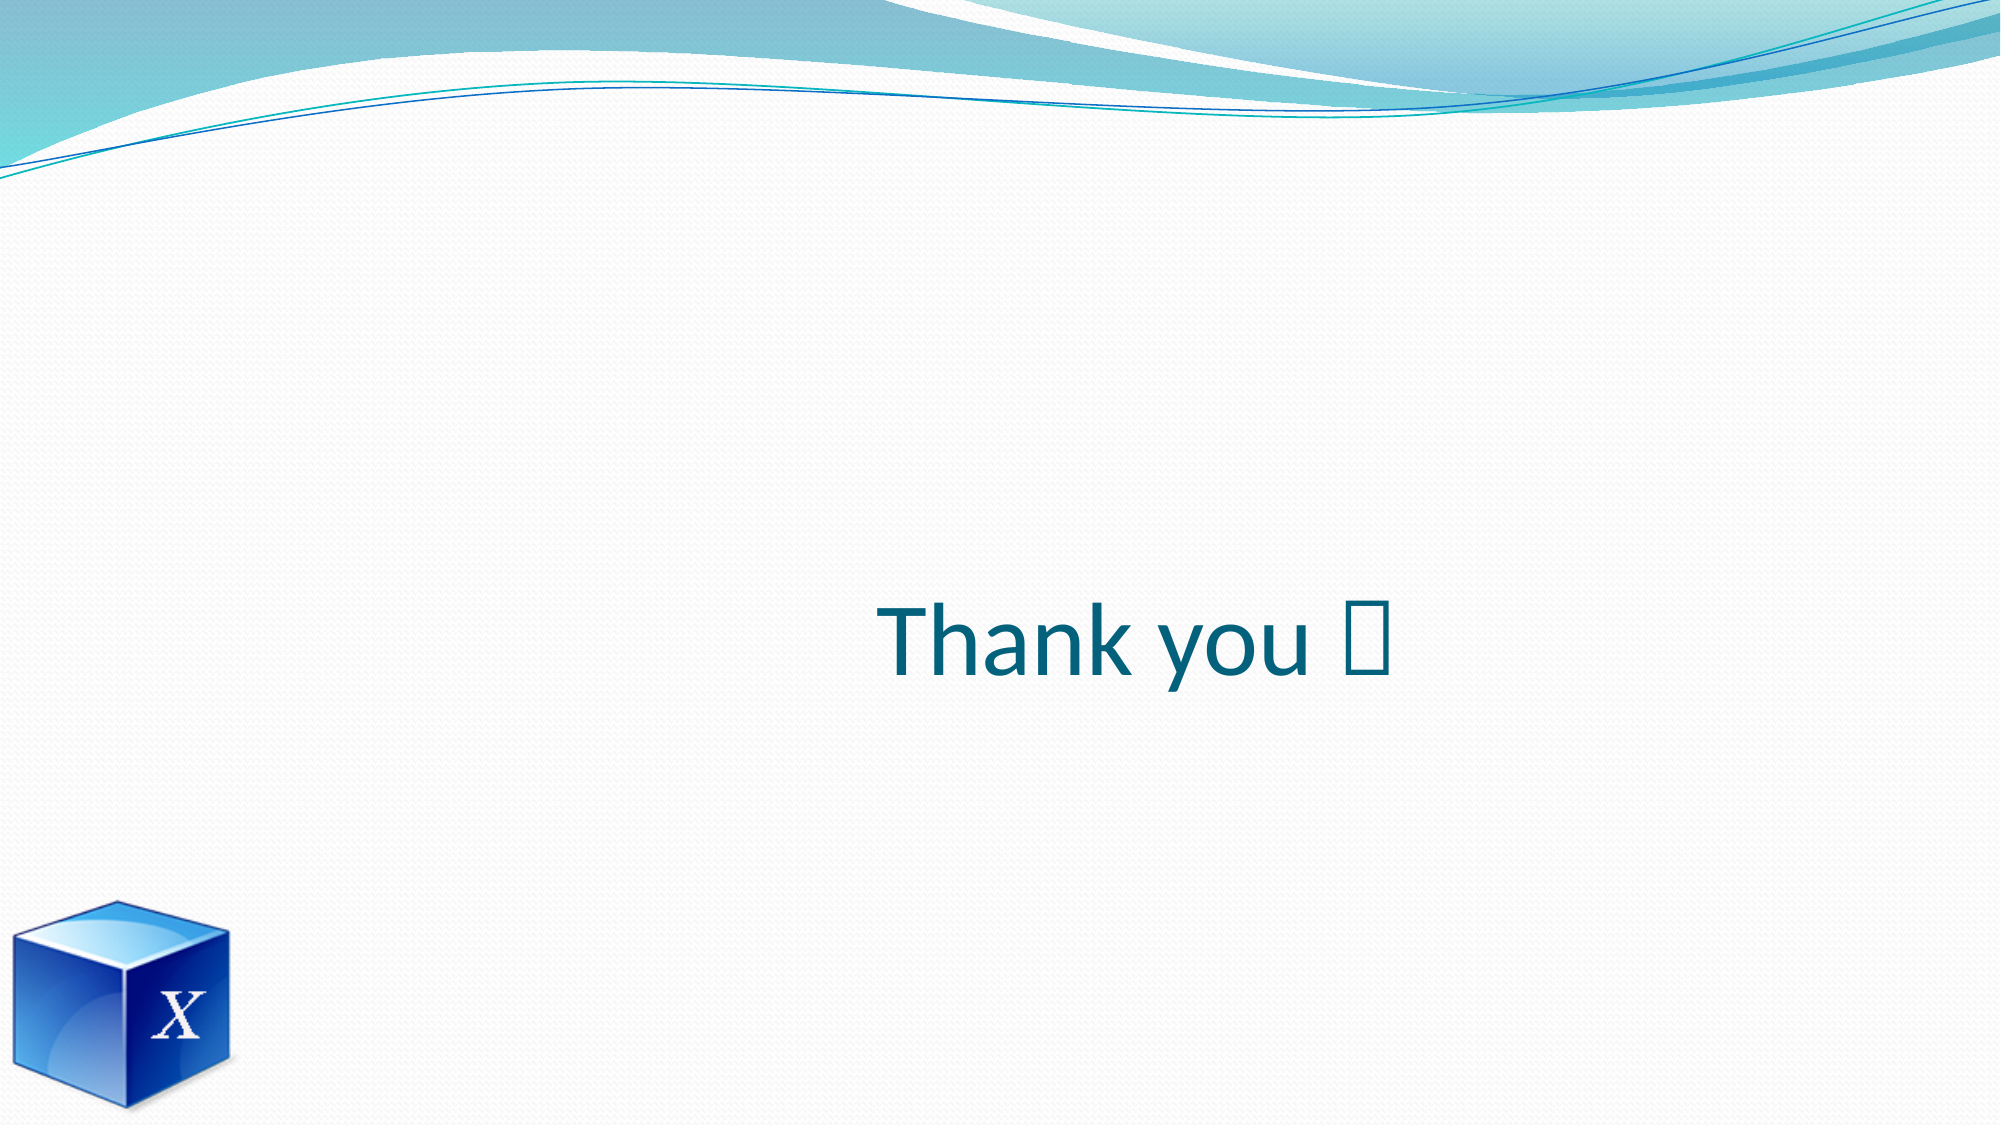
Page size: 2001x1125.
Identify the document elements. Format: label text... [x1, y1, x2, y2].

title Thank you  [303, 451, 1973, 697]
picture [0, 881, 244, 1125]
